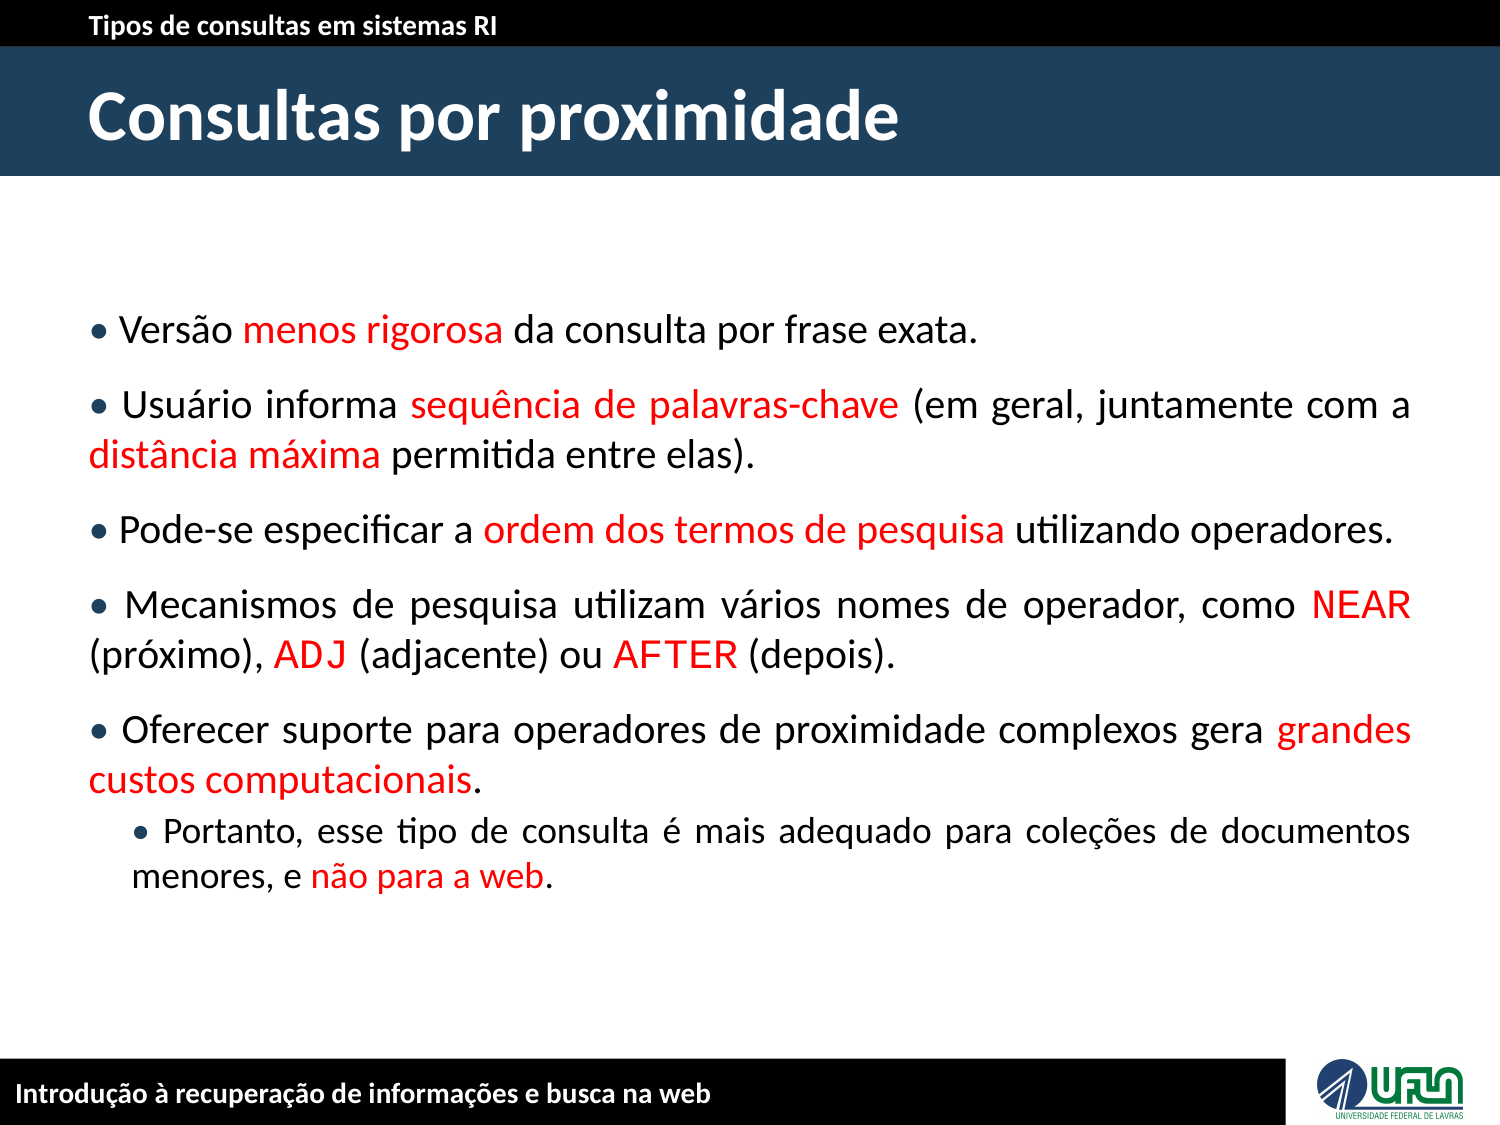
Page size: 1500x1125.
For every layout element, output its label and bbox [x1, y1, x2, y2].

text_box [0, 0, 1500, 1125]
